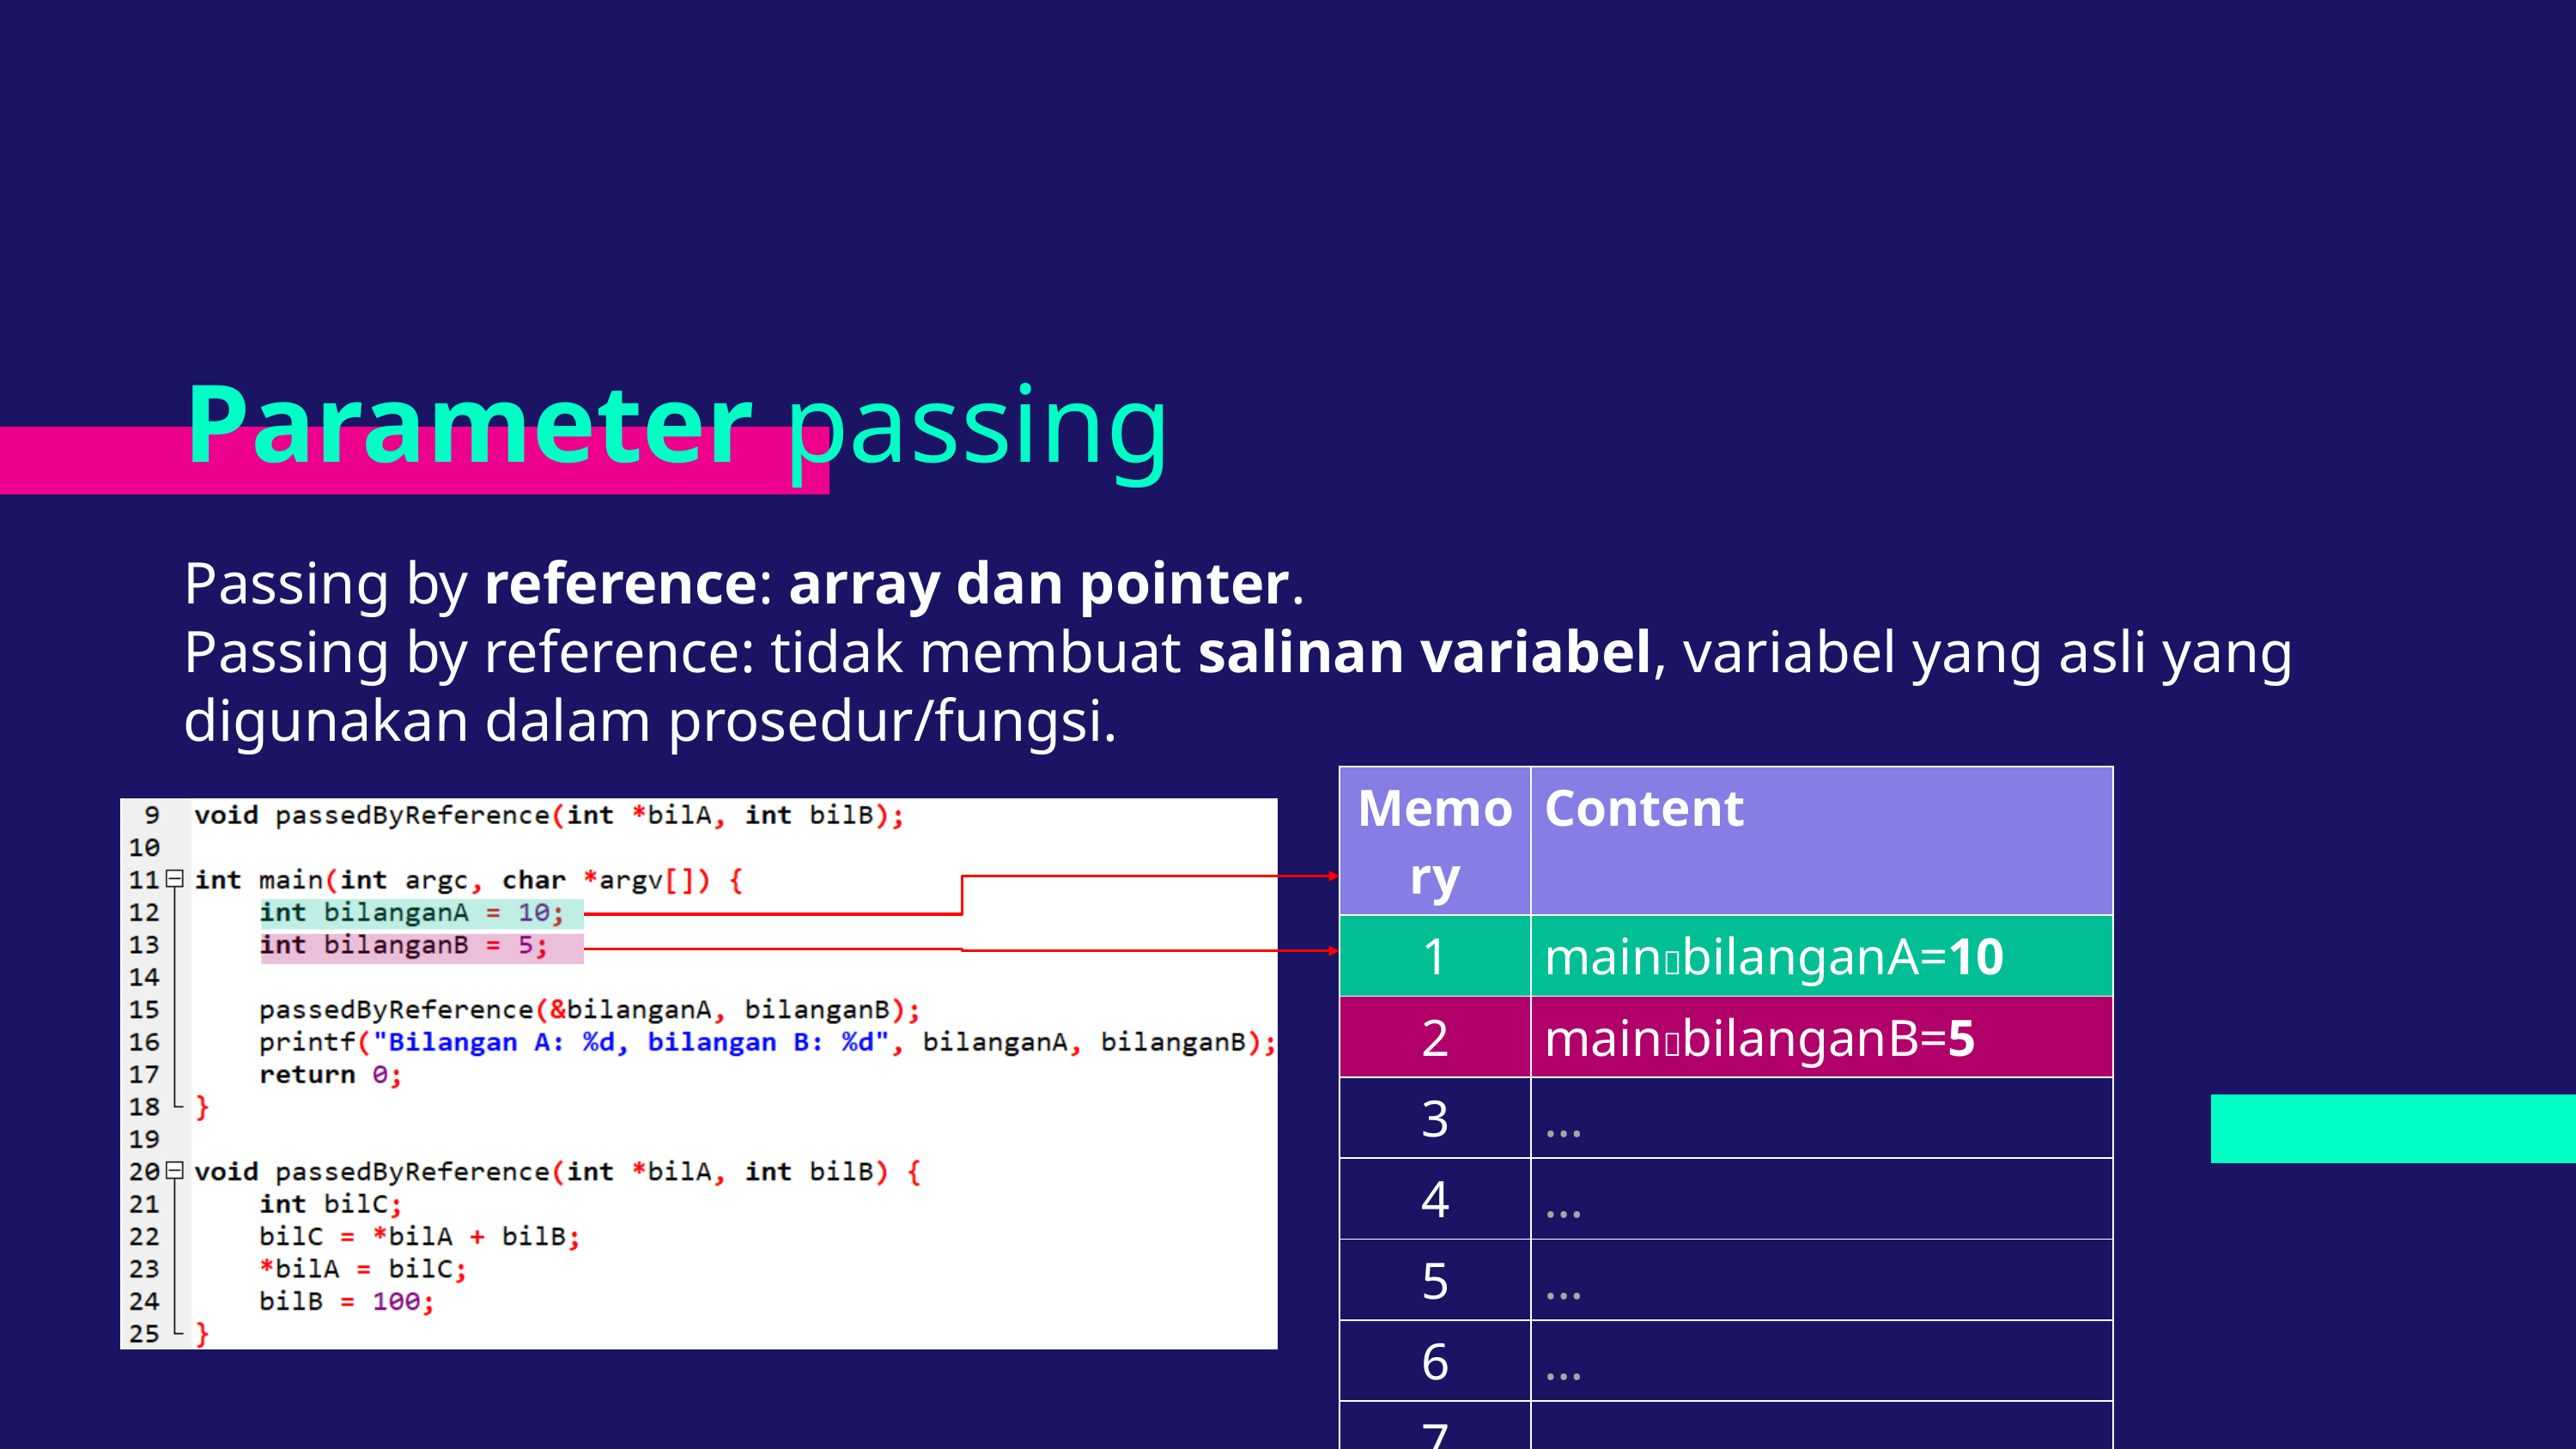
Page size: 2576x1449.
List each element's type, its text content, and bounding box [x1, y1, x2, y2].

table_cell mainbilanganB=5 [1532, 997, 2112, 1076]
table_header Content [1532, 767, 2112, 914]
text_box [2210, 1094, 2576, 1163]
table_cell … [1532, 1402, 2112, 1449]
table_cell 7 [1340, 1402, 1530, 1449]
table_cell … [1532, 1159, 2112, 1239]
table_cell 3 [1340, 1078, 1530, 1157]
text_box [583, 876, 1340, 915]
table_cell 5 [1340, 1240, 1530, 1319]
table_cell 6 [1340, 1321, 1530, 1400]
title Parameter passing [158, 329, 1577, 518]
picture [119, 798, 1278, 1349]
table_cell … [1532, 1078, 2112, 1157]
table_cell 2 [1340, 997, 1530, 1076]
table_cell mainbilanganA=10 [1532, 916, 2112, 996]
table_cell 1 [1340, 916, 1530, 996]
table_cell … [1532, 1321, 2112, 1400]
table_cell 4 [1340, 1159, 1530, 1239]
list Passing by reference: array dan pointer. Passing by reference: tidak membuat salinan variabel, variabel yang asli yang digunakan dalam prosedur/fungsi. [158, 521, 2353, 1122]
table_cell … [1532, 1240, 2112, 1319]
table_header Memory [1340, 767, 1530, 914]
